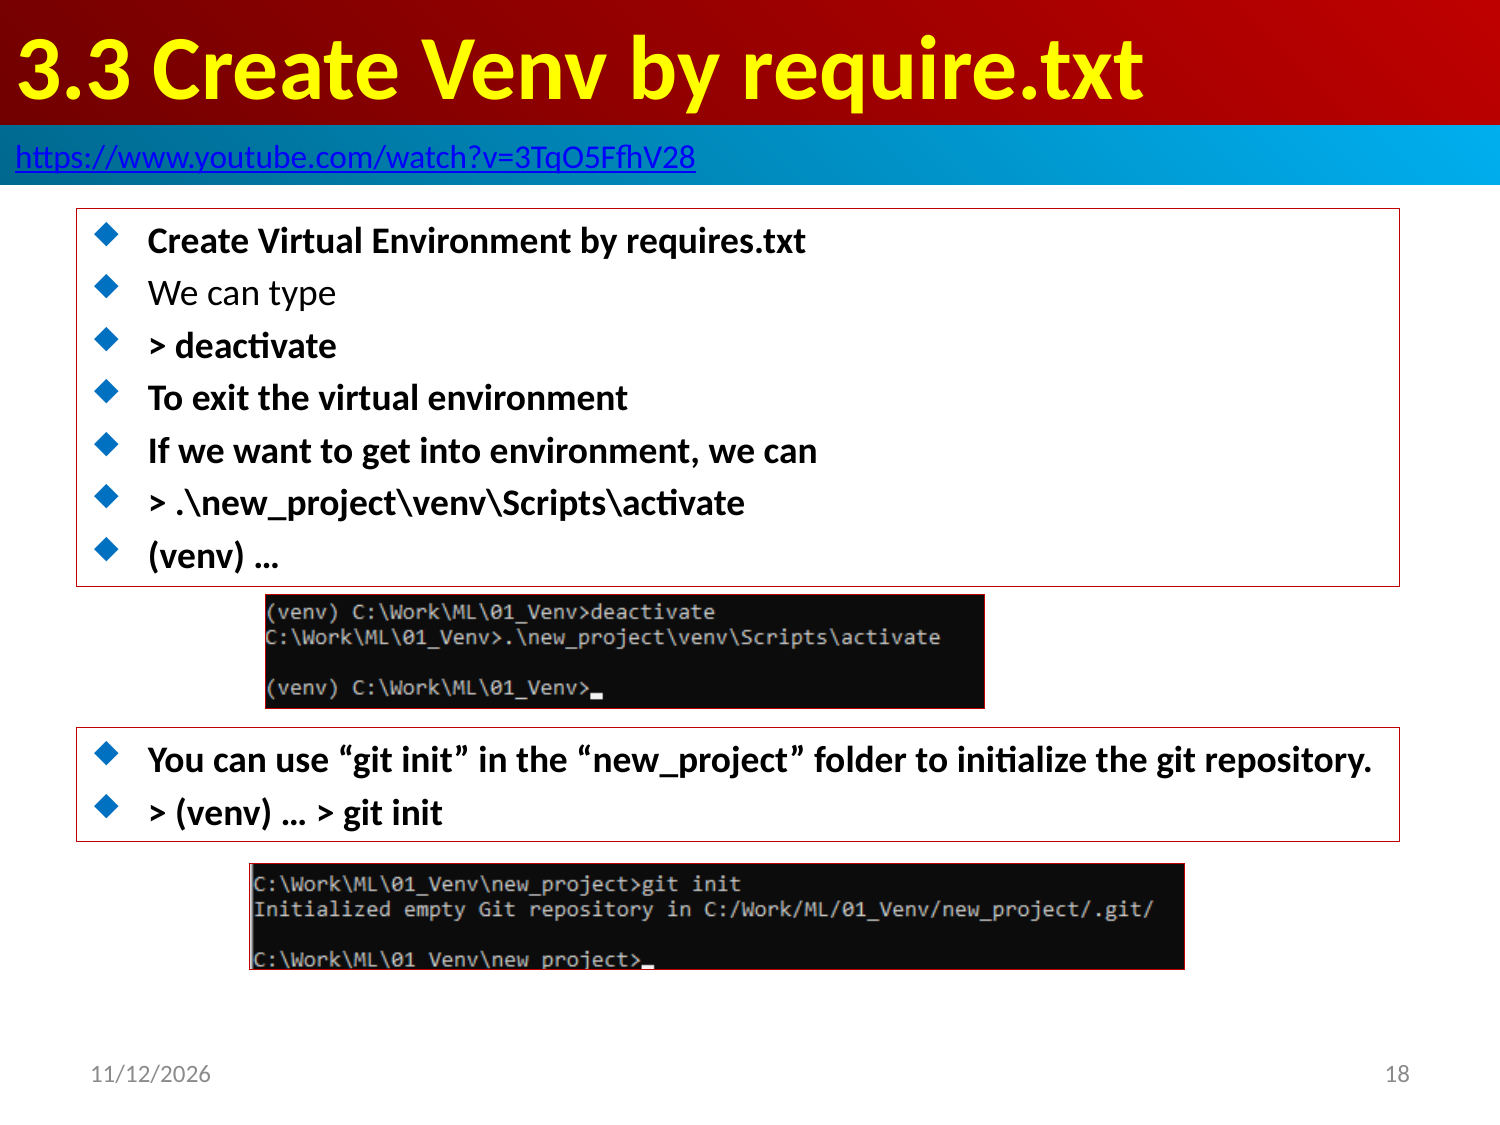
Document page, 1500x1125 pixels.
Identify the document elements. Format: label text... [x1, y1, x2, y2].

picture [265, 594, 985, 709]
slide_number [75, 1042, 425, 1103]
picture [249, 863, 1185, 971]
slide_number 18 [1074, 1042, 1425, 1103]
title 3.3 Create Venv by require.txt [0, 0, 1500, 125]
subtitle Create Virtual Environment by requires.txt We can type > deactivate To exit the virtual environment If we want to get into environment, we can > .\new_project\venv\Scripts\activate (venv) … [76, 208, 1400, 587]
text_box You can use “git init” in the “new_project” folder to initialize the git repository. > (venv) … > git init [76, 727, 1400, 842]
text_box https://www.youtube.com/watch?v=3TqO5FfhV28 [0, 125, 1500, 185]
